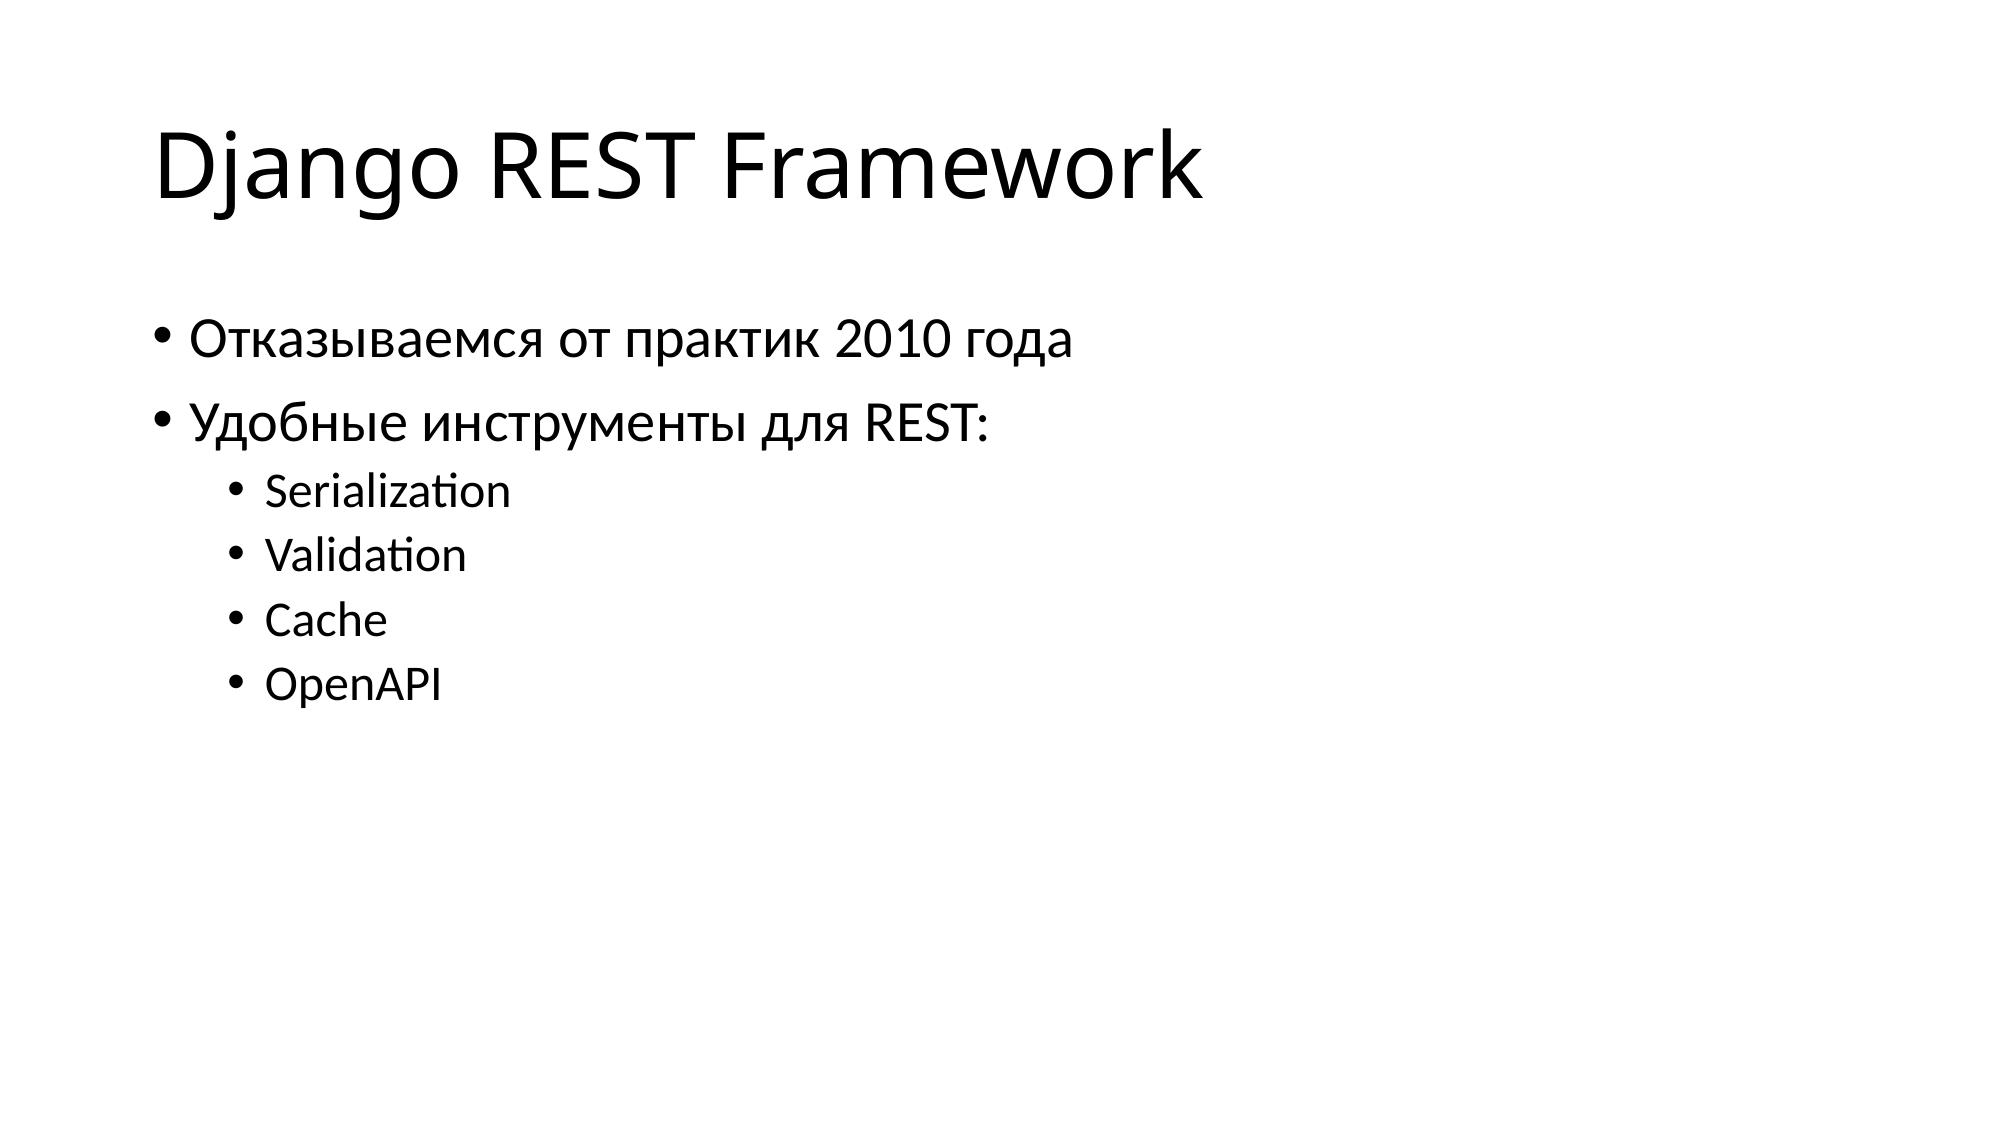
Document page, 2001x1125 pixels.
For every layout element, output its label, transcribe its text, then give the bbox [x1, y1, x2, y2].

title Django REST Framework [137, 59, 1863, 278]
list Отказываемся от практик 2010 года Удобные инструменты для REST: Serialization Validation Cache OpenAPI [137, 299, 1863, 1014]
